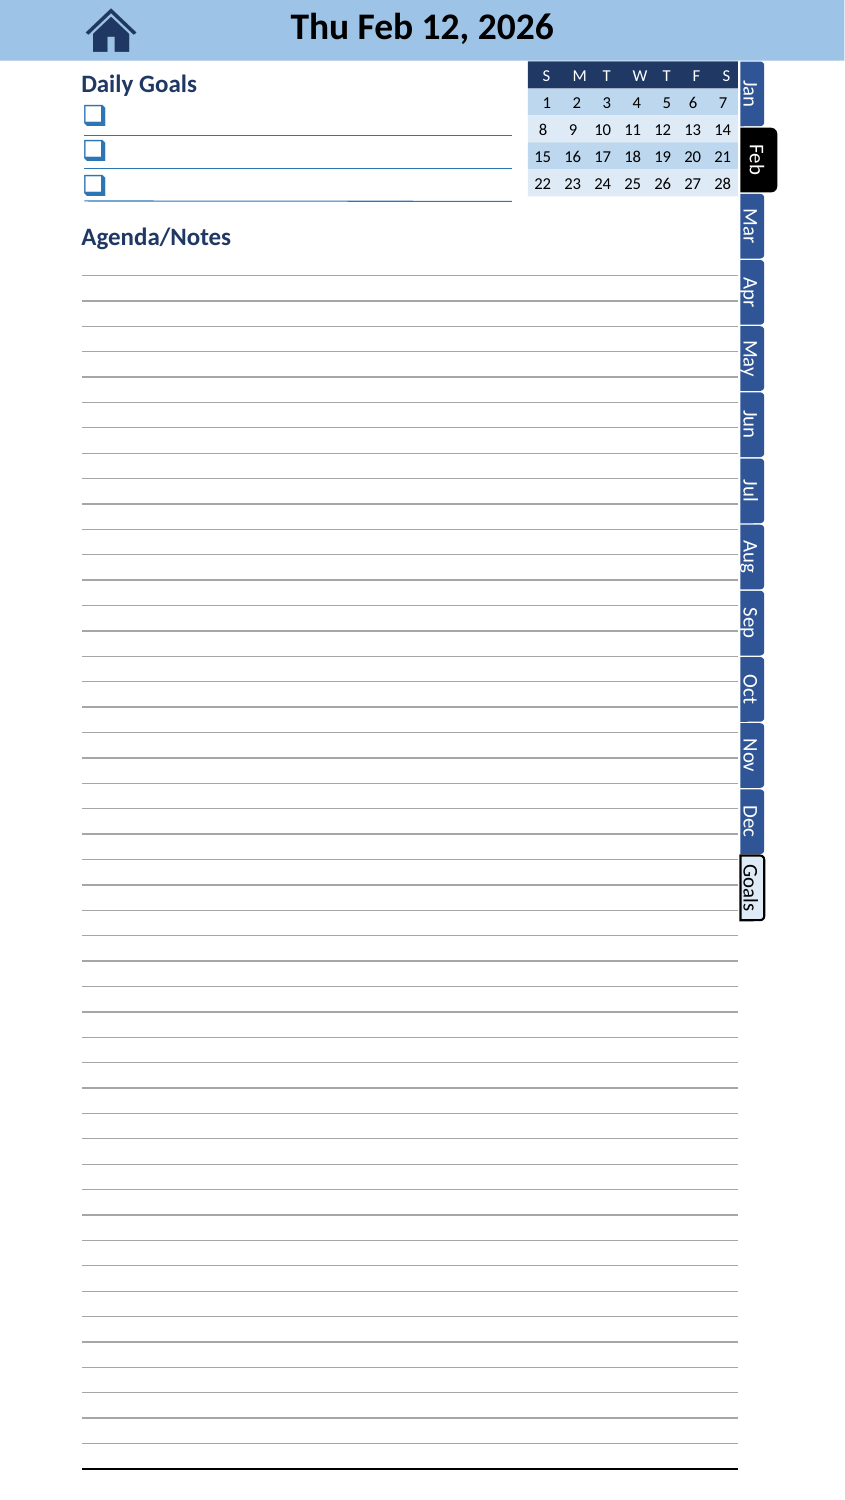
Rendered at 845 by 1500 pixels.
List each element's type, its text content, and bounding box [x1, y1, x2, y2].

list Thu Feb 12, 2026 [190, 0, 655, 61]
picture [82, 1, 140, 59]
